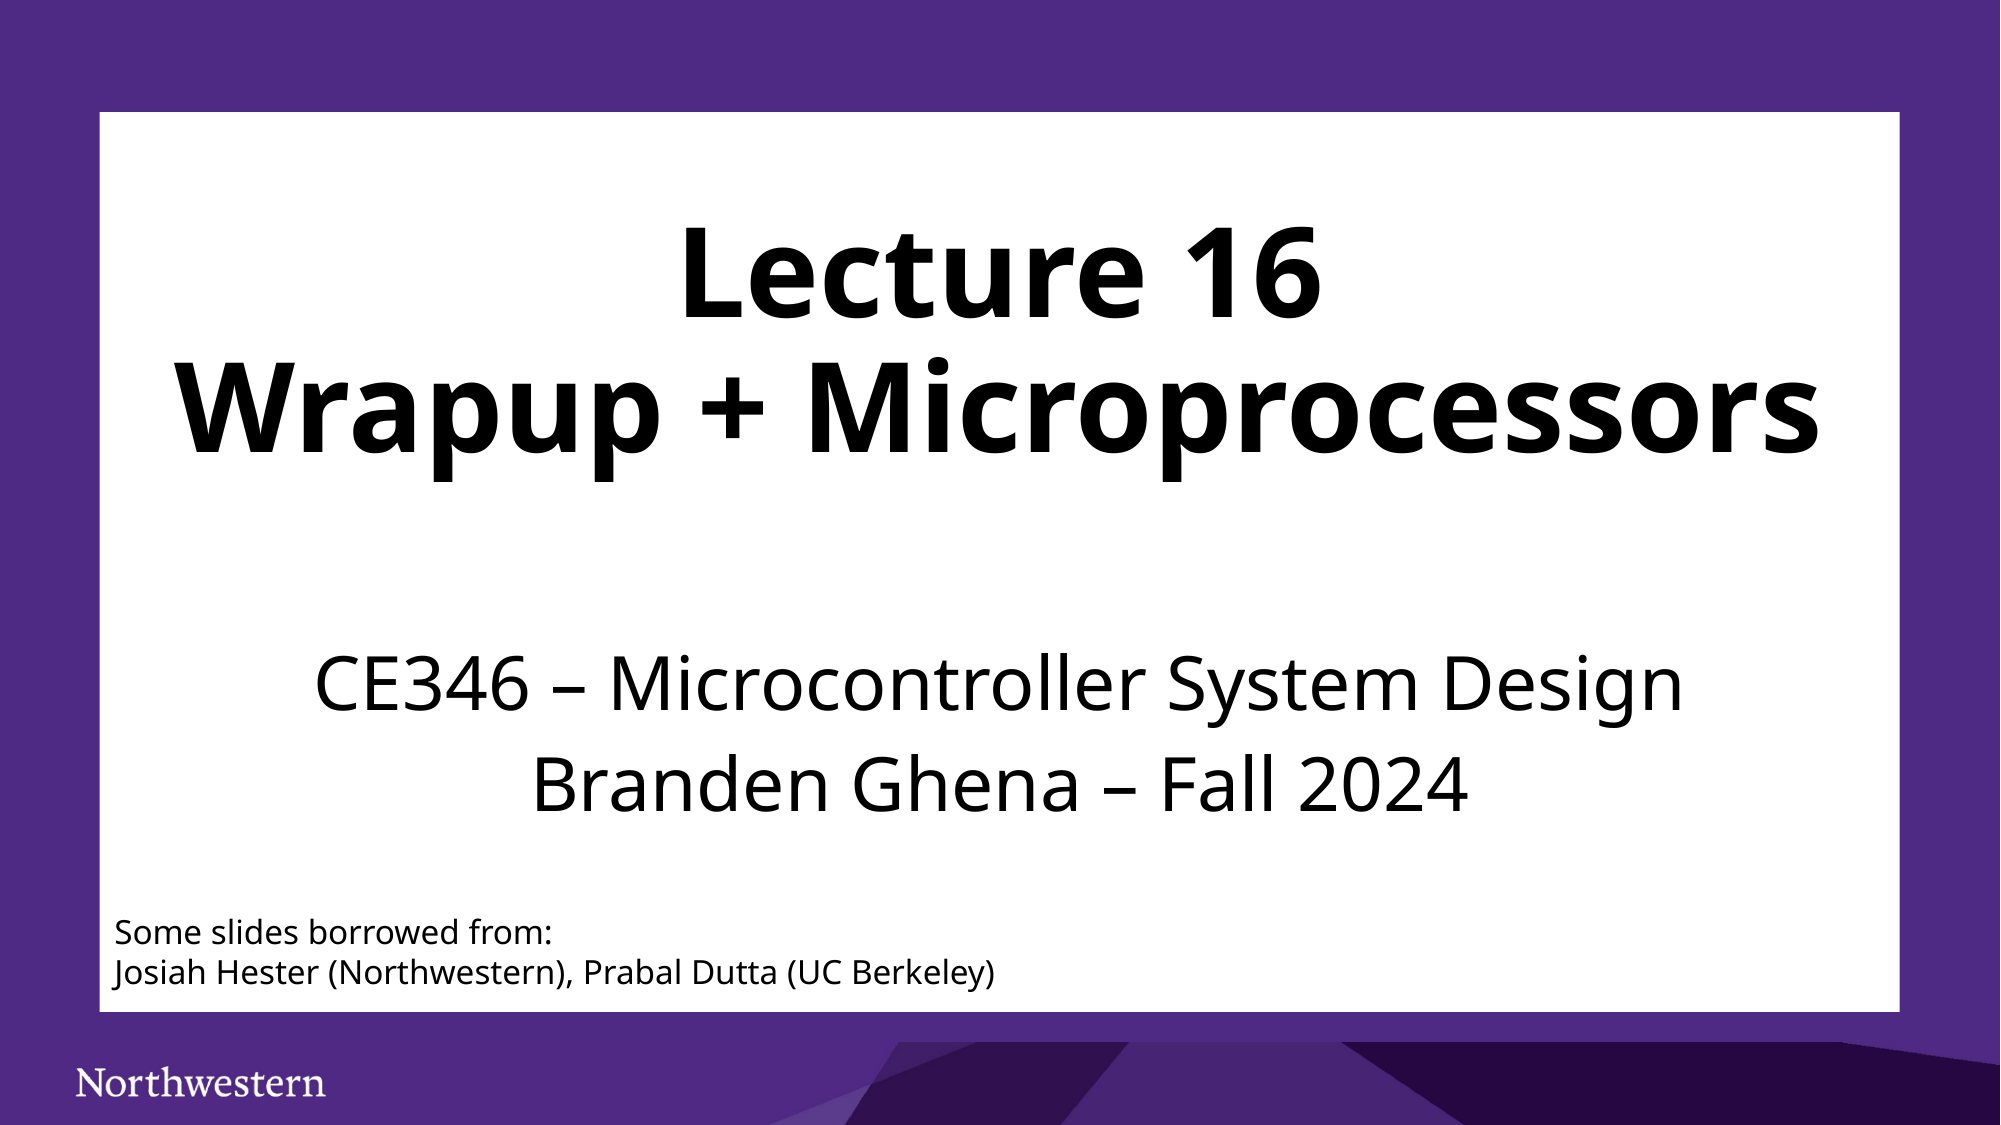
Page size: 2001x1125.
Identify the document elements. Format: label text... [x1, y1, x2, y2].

title Lecture 16 Wrapup + Microprocessors [99, 112, 1900, 488]
text_box Some slides borrowed from: Josiah Hester (Northwestern), Prabal Dutta (UC Berkeley) [99, 904, 1900, 999]
picture [0, 1042, 2000, 1125]
subtitle CE346 – Microcontroller System Design Branden Ghena – Fall 2024 [99, 637, 1900, 863]
